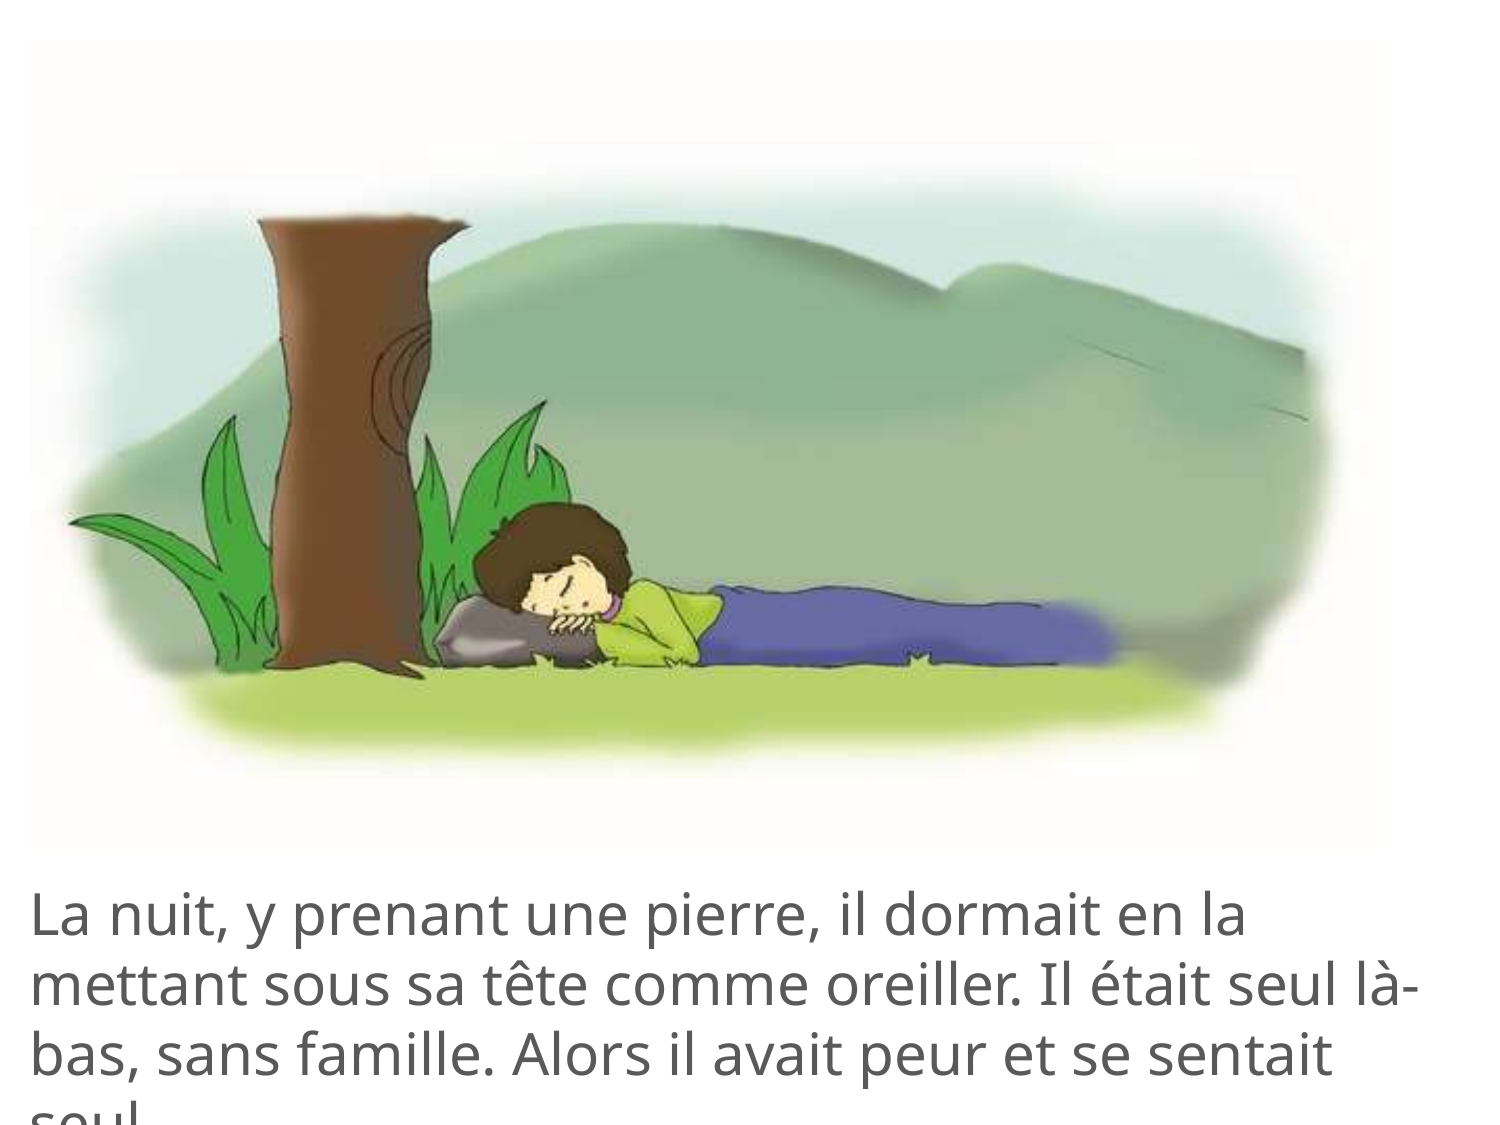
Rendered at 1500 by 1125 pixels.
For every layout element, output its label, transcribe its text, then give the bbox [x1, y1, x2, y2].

picture [29, 42, 1389, 851]
text_box La nuit, y prenant une pierre, il dormait en la mettant sous sa tête comme oreiller. Il était seul là-bas, sans famille. Alors il avait peur et se sentait seul. [14, 869, 1486, 1125]
